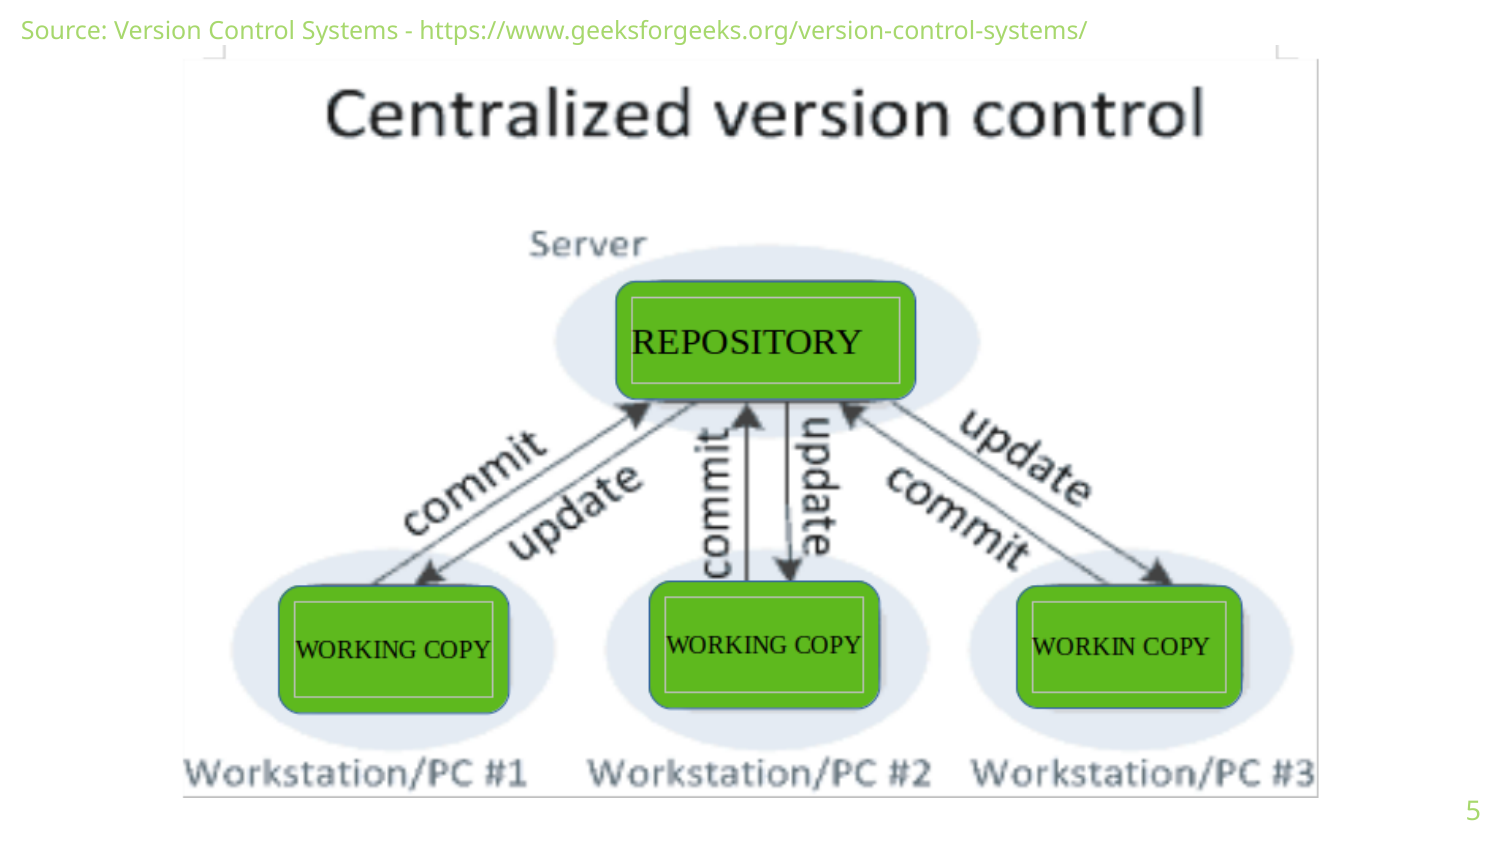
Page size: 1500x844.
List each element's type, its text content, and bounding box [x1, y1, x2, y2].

slide_number 5 [1391, 779, 1482, 844]
picture [158, 45, 1323, 798]
title Source: Version Control Systems - https://www.geeksforgeeks.org/version-control-systems/ [20, 14, 1482, 59]
